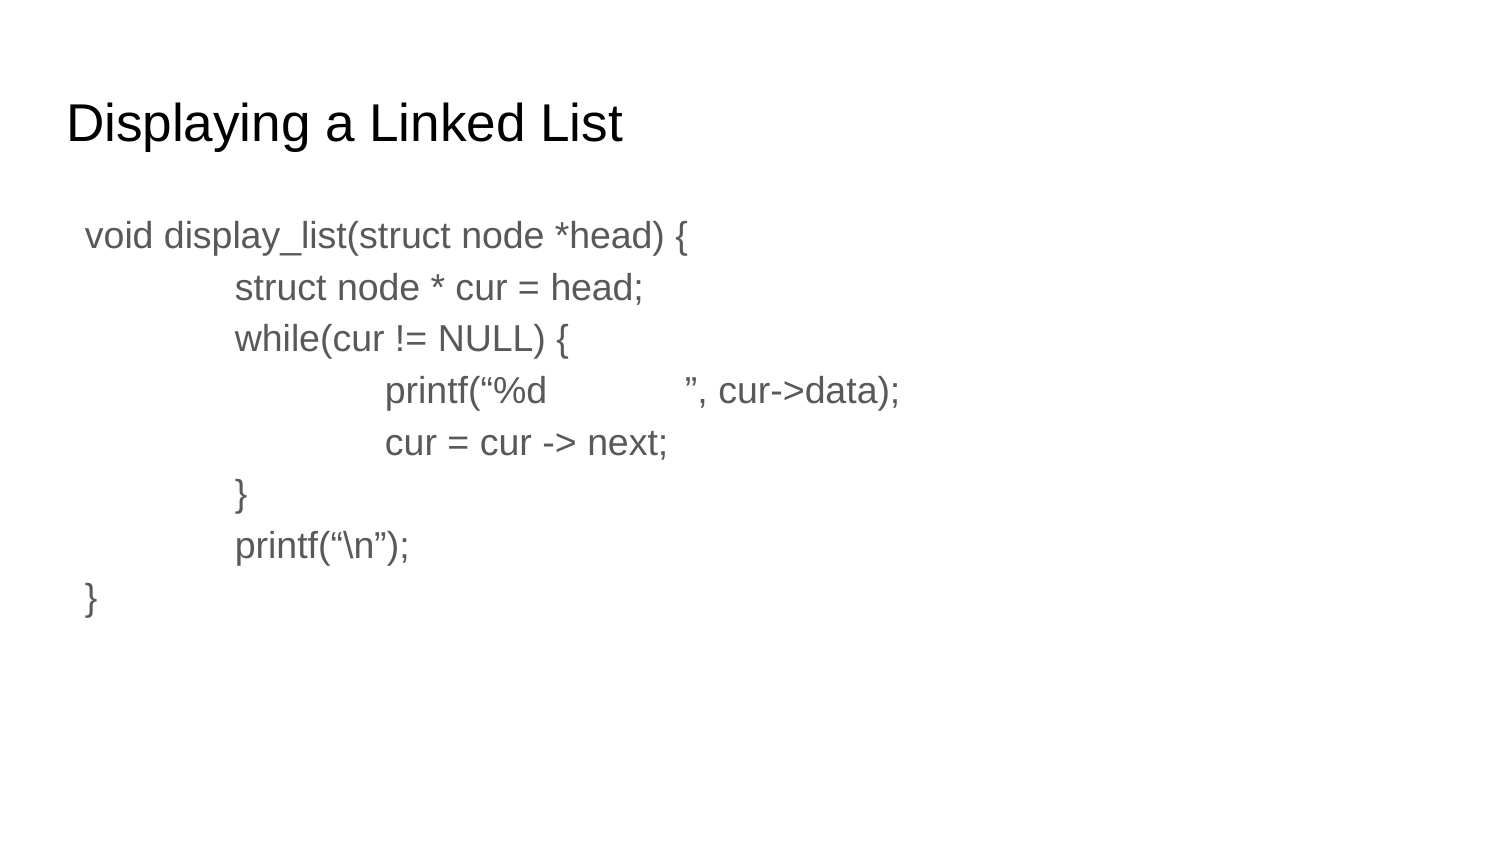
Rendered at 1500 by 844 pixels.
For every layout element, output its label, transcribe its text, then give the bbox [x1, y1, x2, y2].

title Displaying a Linked List [51, 72, 1449, 167]
list void display_list(struct node *head) { struct node * cur = head; while(cur != NULL) { printf(“%d ”, cur->data); cur = cur -> next; } printf(“\n”); } [51, 189, 1449, 750]
